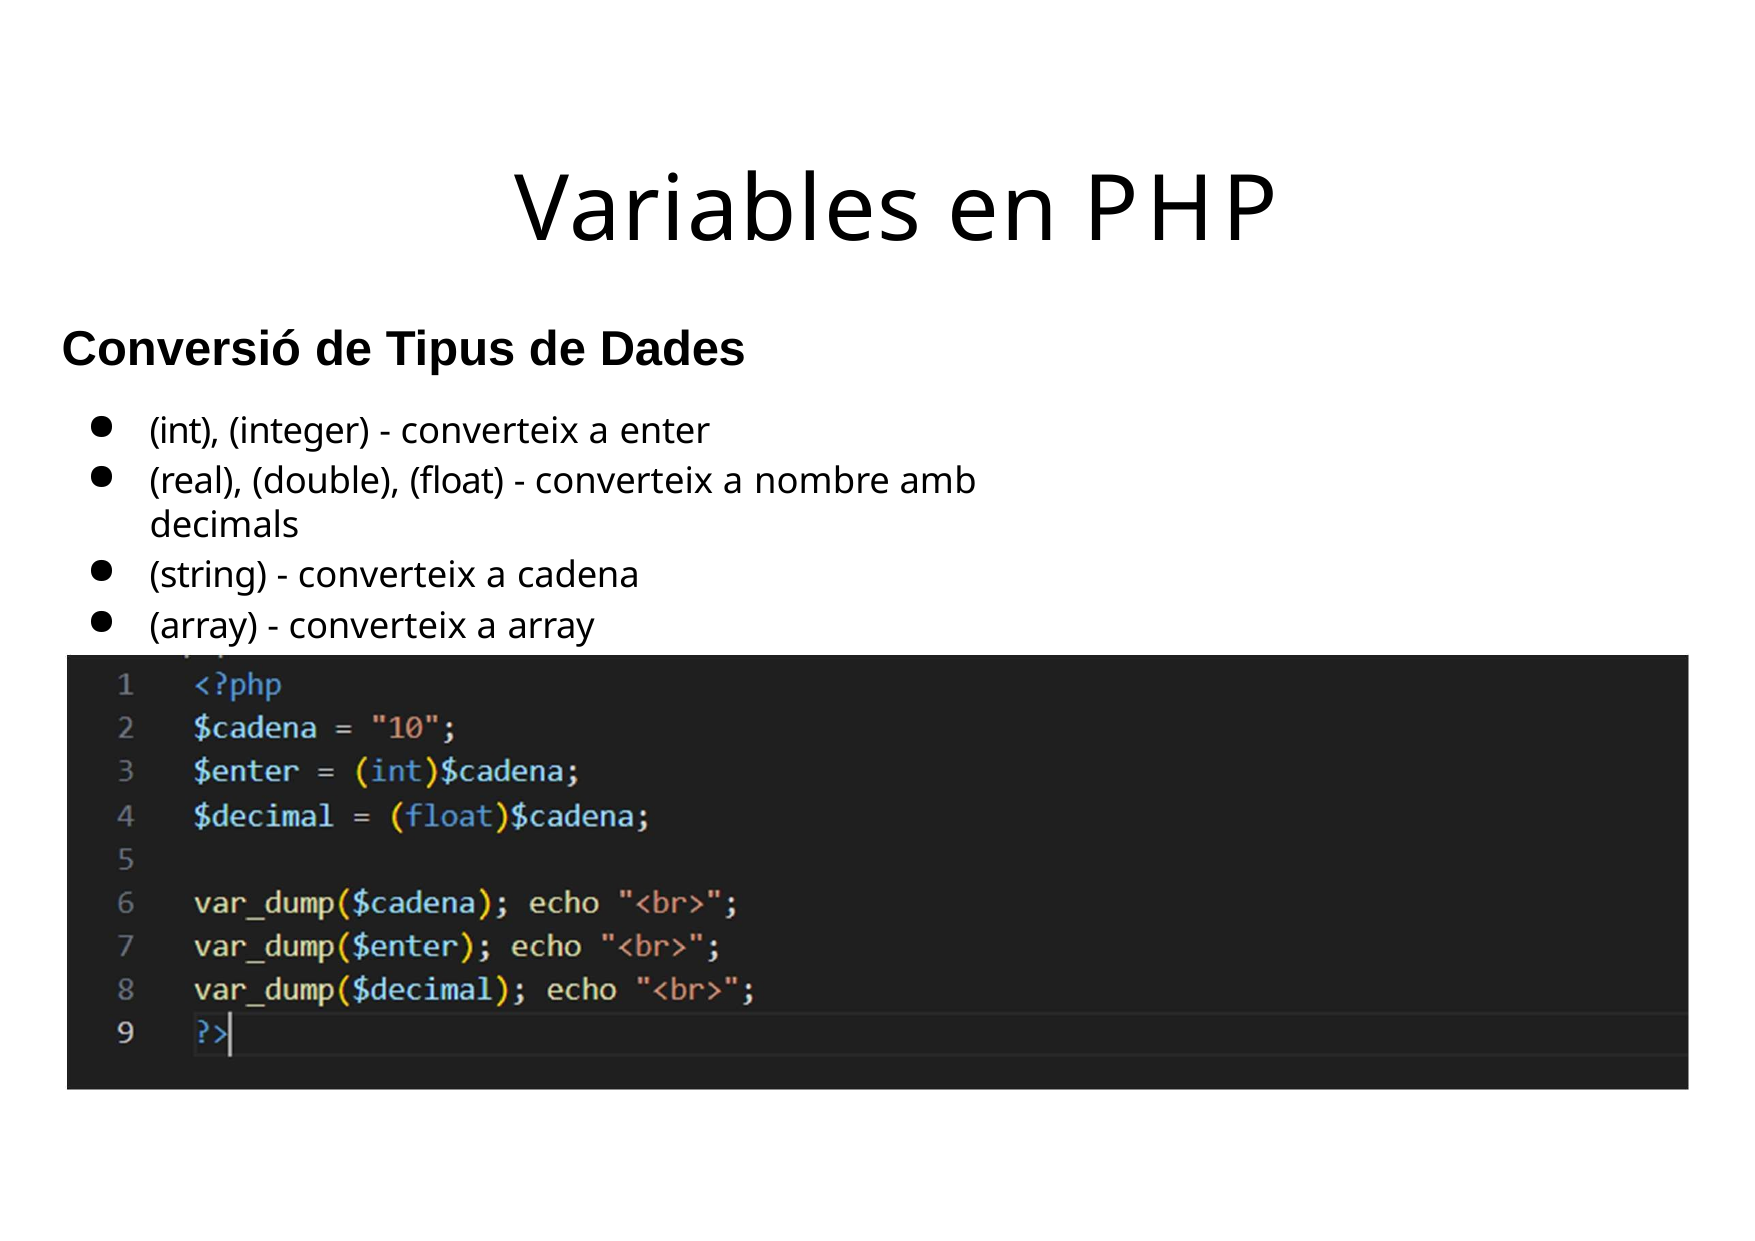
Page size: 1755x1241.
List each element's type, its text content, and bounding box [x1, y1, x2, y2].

picture [64, 653, 1690, 1090]
title Variables en PHP [77, 146, 1677, 356]
text_box Conversió de Tipus de Dades (int), (integer) - converteix a enter (real), (double), (float) - converteix a nombre amb decimals (string) - converteix a cadena (array) - converteix a array [59, 314, 1105, 646]
